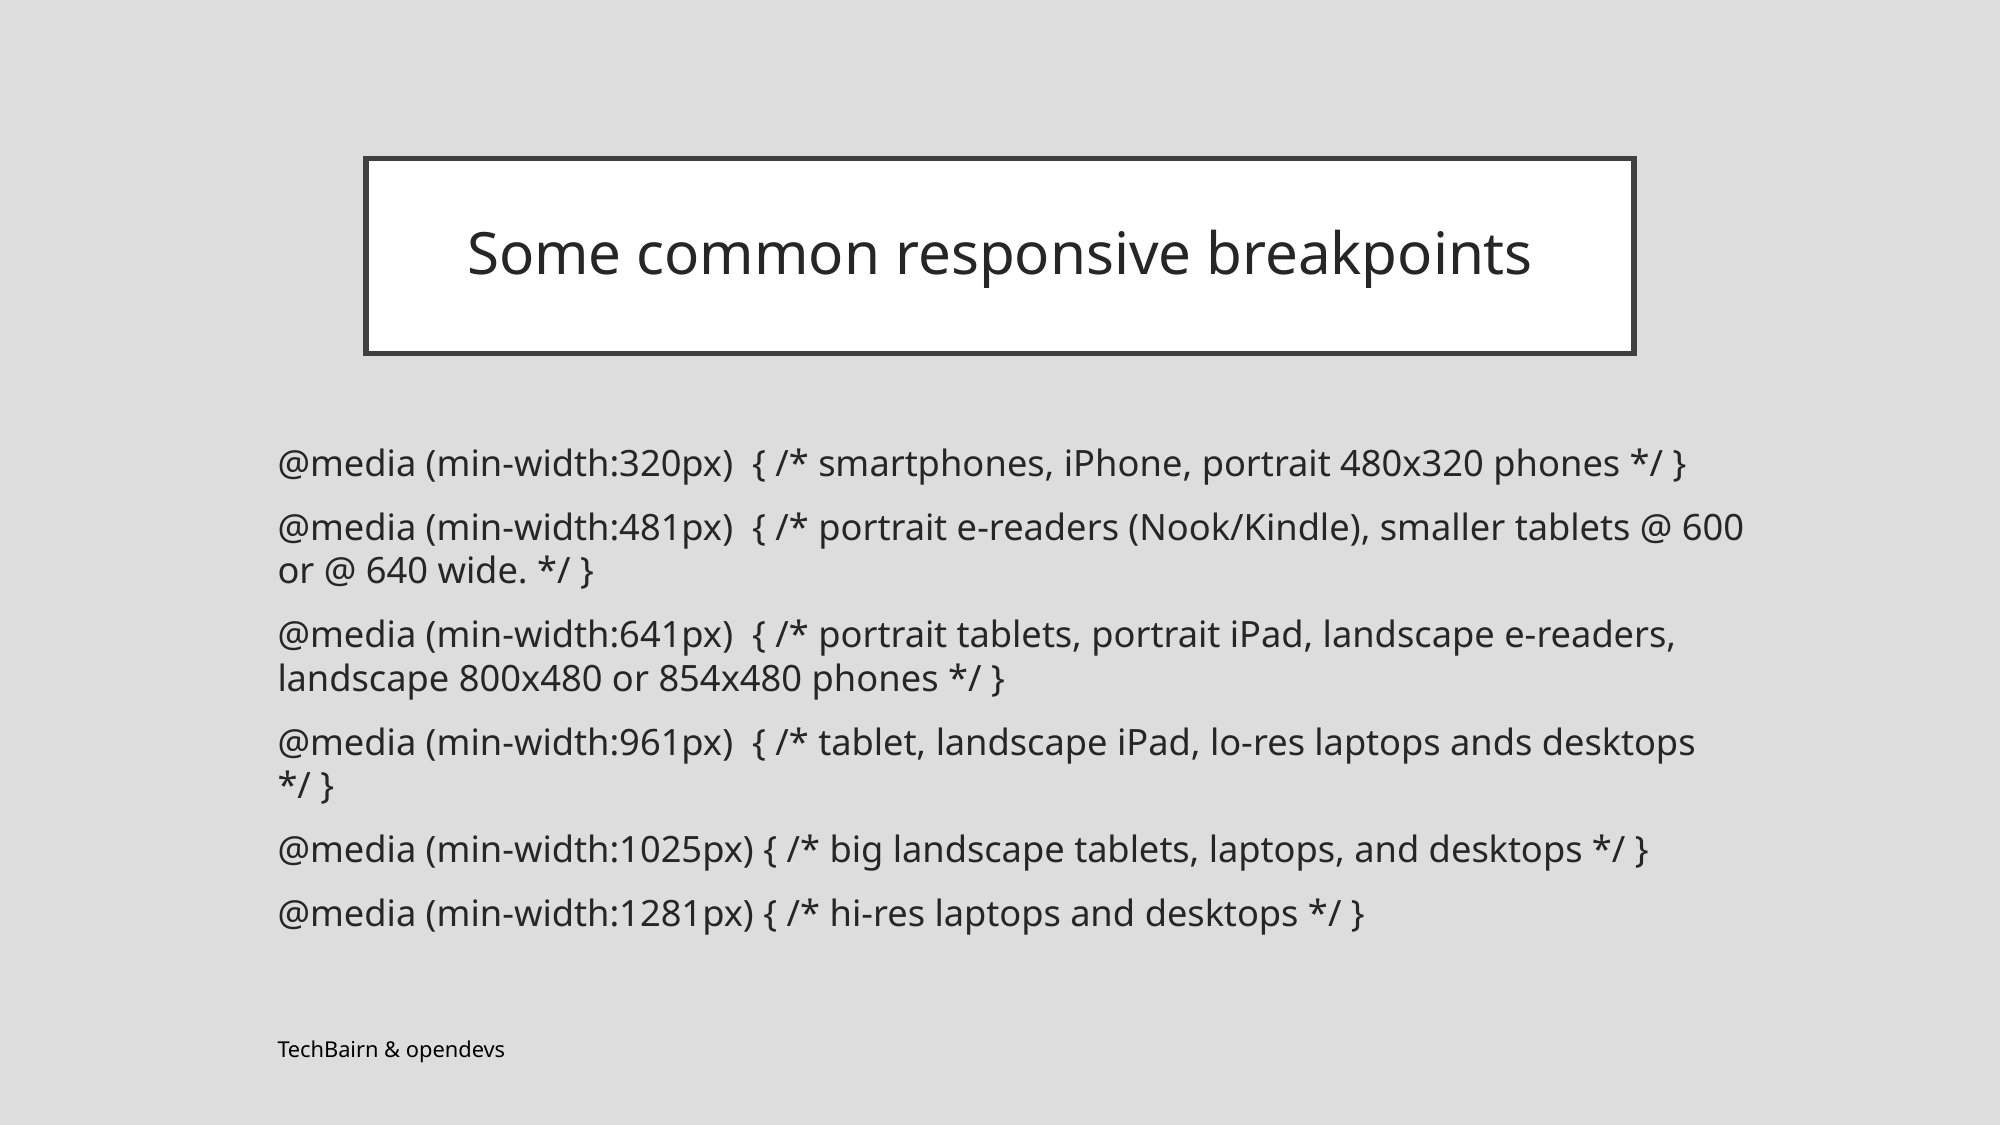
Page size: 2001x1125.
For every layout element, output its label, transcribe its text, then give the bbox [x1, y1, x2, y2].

list @media (min-width:320px) { /* smartphones, iPhone, portrait 480x320 phones */ } @media (min-width:481px) { /* portrait e-readers (Nook/Kindle), smaller tablets @ 600 or @ 640 wide. */ } @media (min-width:641px) { /* portrait tablets, portrait iPad, landscape e-readers, landscape 800x480 or 854x480 phones */ } @media (min-width:961px) { /* tablet, landscape iPad, lo-res laptops ands desktops */ } @media (min-width:1025px) { /* big landscape tablets, laptops, and desktops */ } @media (min-width:1281px) { /* hi-res laptops and desktops */ } [262, 432, 1774, 942]
footer TechBairn & opendevs [262, 1023, 1231, 1076]
title Some common responsive breakpoints [363, 156, 1637, 356]
